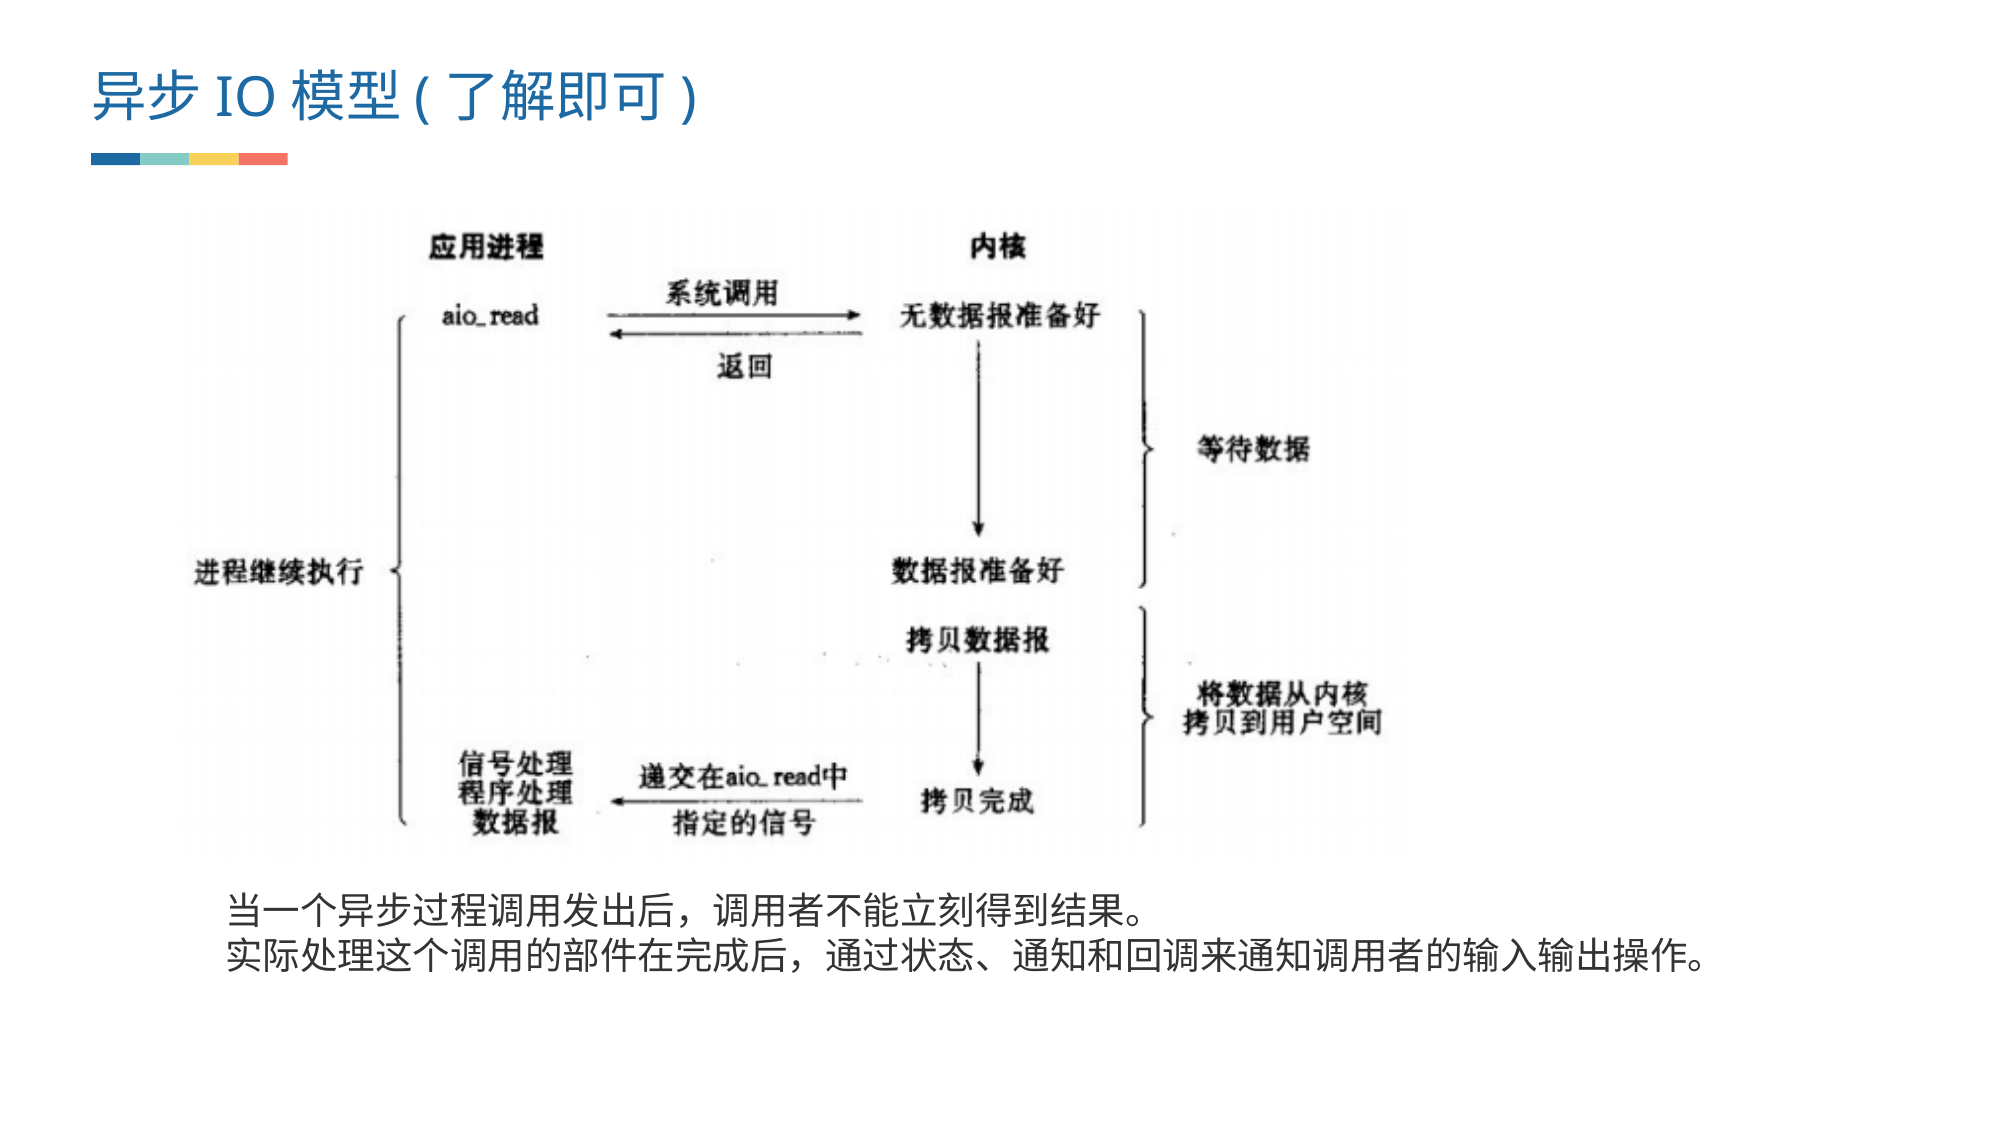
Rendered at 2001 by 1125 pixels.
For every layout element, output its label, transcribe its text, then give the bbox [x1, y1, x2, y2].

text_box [90, 152, 288, 166]
picture [175, 207, 1407, 860]
text_box 当一个异步过程调用发出后，调用者不能立刻得到结果。 实际处理这个调用的部件在完成后，通过状态、通知和回调来通知调用者的输入输出操作。 [210, 879, 1741, 985]
text_box 异步IO模型(了解即可) [91, 60, 699, 128]
